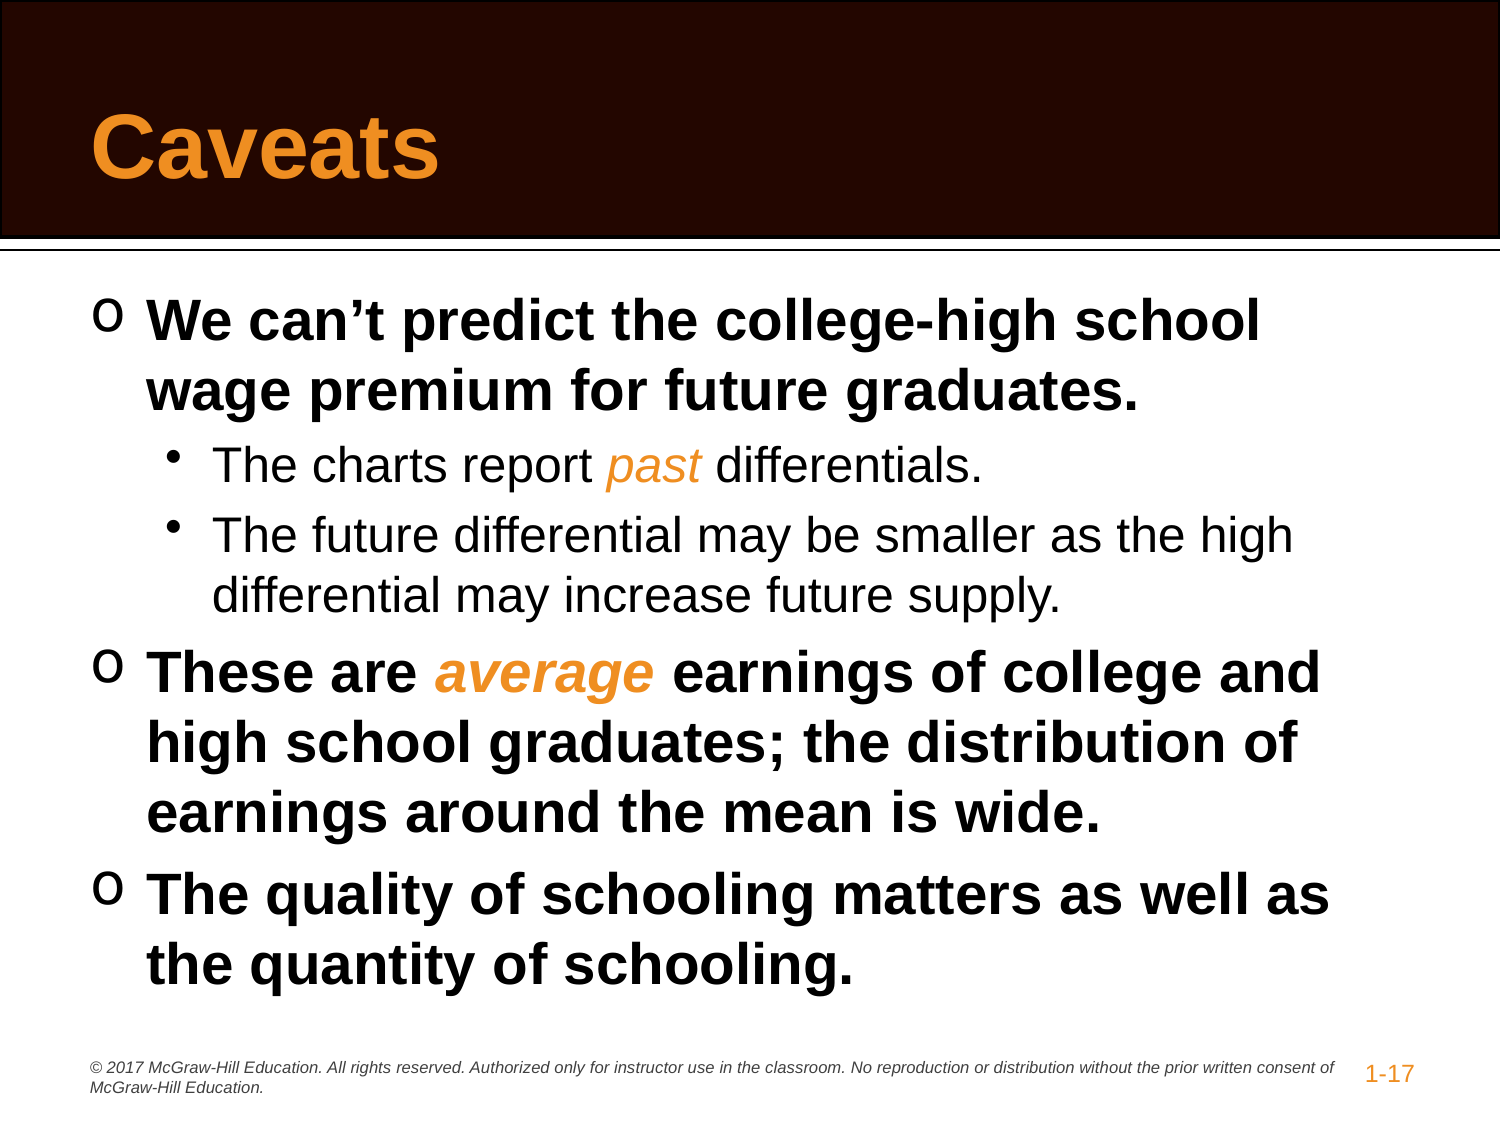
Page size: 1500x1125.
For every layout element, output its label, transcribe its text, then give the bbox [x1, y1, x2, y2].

list We can’t predict the college-high school wage premium for future graduates. The charts report past differentials. The future differential may be smaller as the high differential may increase future supply. These are average earnings of college and high school graduates; the distribution of earnings around the mean is wide. The quality of schooling matters as well as the quantity of schooling. [75, 275, 1425, 1018]
title Caveats [75, 48, 1425, 236]
